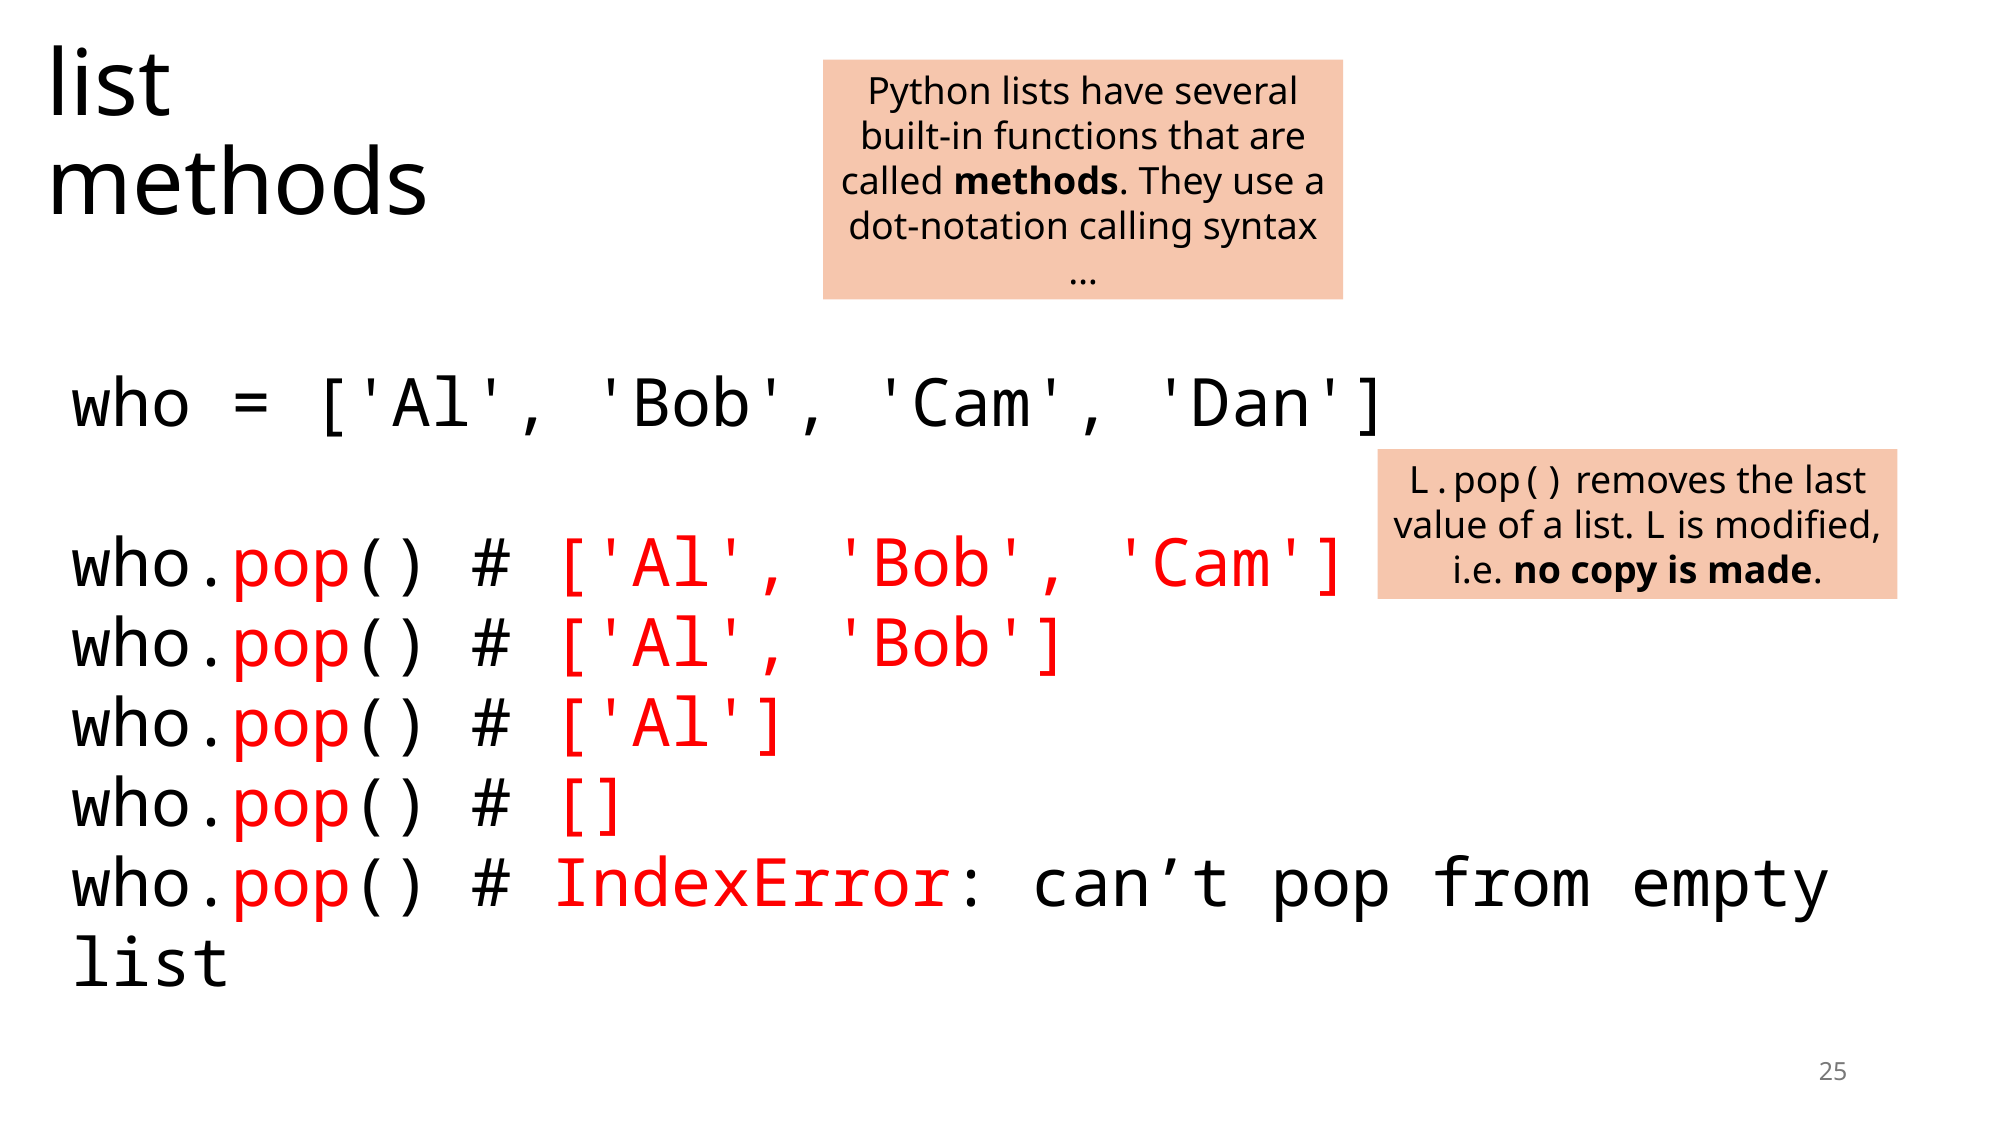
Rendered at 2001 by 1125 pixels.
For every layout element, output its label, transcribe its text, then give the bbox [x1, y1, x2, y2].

text_box Python lists have several built-in functions that are called methods. They use a dot-notation calling syntax … [823, 59, 1344, 300]
text_box L.pop() removes the last value of a list. L is modified, i.e. no copy is made. [1377, 449, 1898, 599]
slide_number 25 [1412, 1042, 1863, 1103]
text_box who = ['Al', 'Bob', 'Cam', 'Dan'] who.pop() # ['Al', 'Bob', 'Cam'] who.pop() # ['Al', 'Bob'] who.pop() # ['Al'] who.pop() # [] who.pop() # IndexError: can’t pop from empty list [56, 352, 1929, 1008]
title list methods [31, 26, 574, 245]
